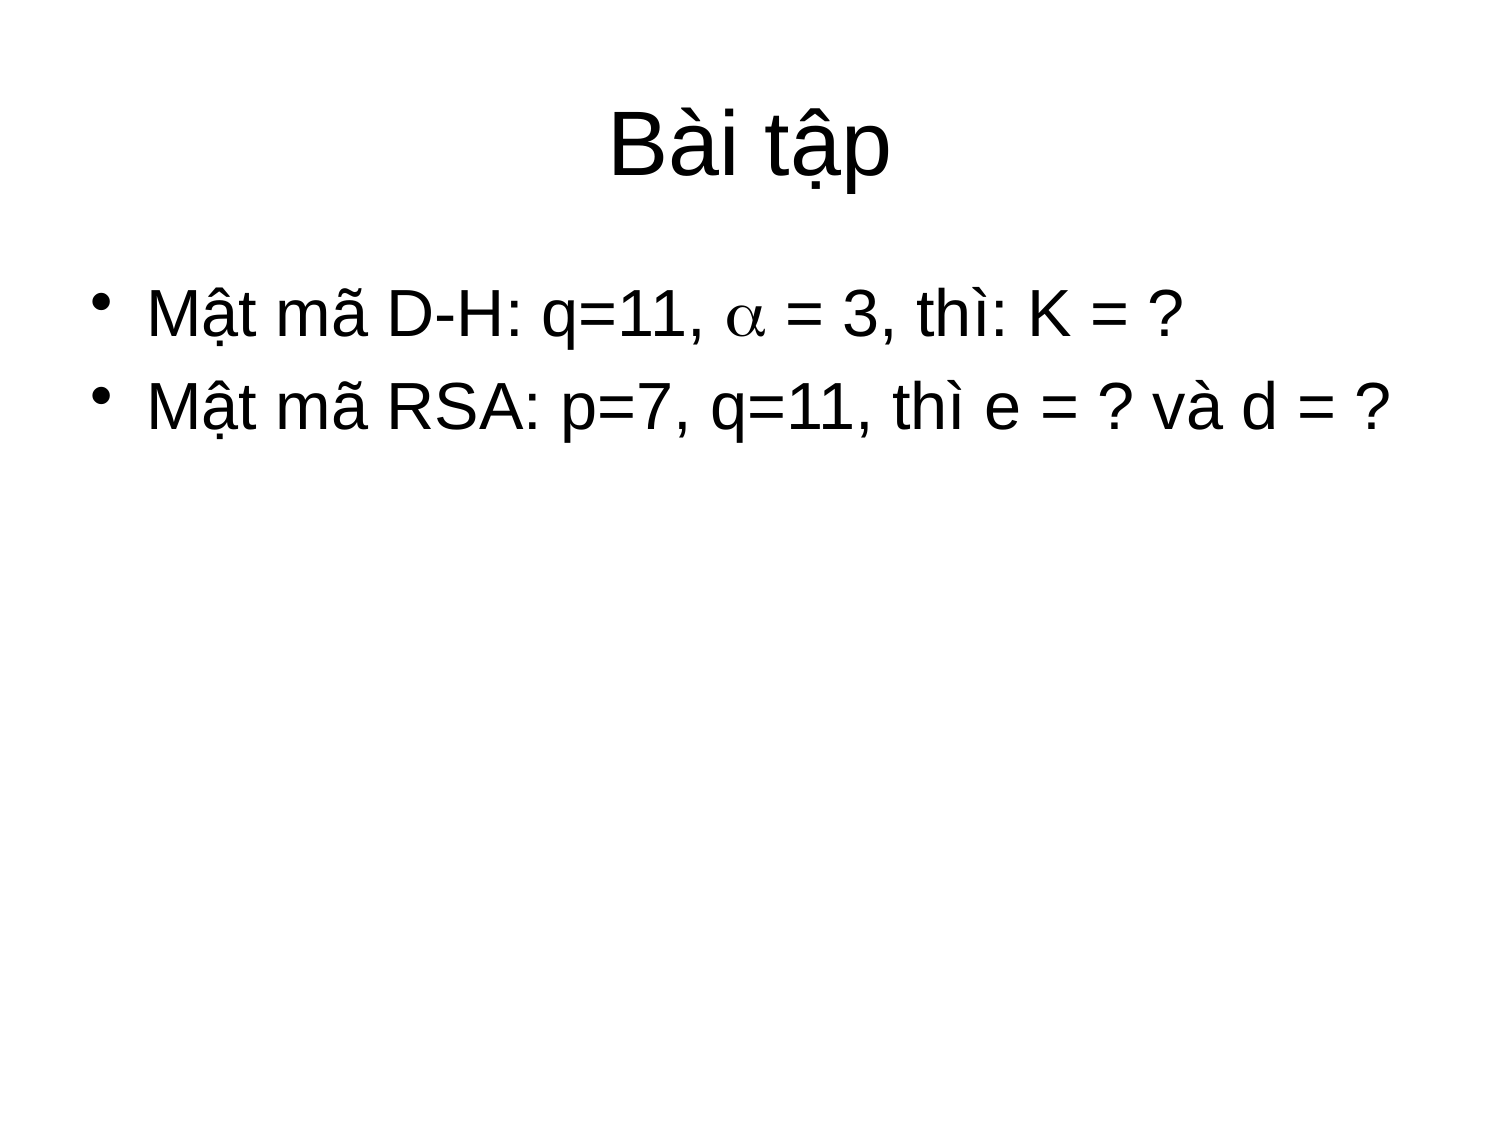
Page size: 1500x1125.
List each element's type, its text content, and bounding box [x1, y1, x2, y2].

title Bài tập [75, 45, 1425, 233]
list Mật mã D-H: q=11,  = 3, thì: K = ? Mật mã RSA: p=7, q=11, thì e = ? và d = ? [75, 262, 1425, 1005]
